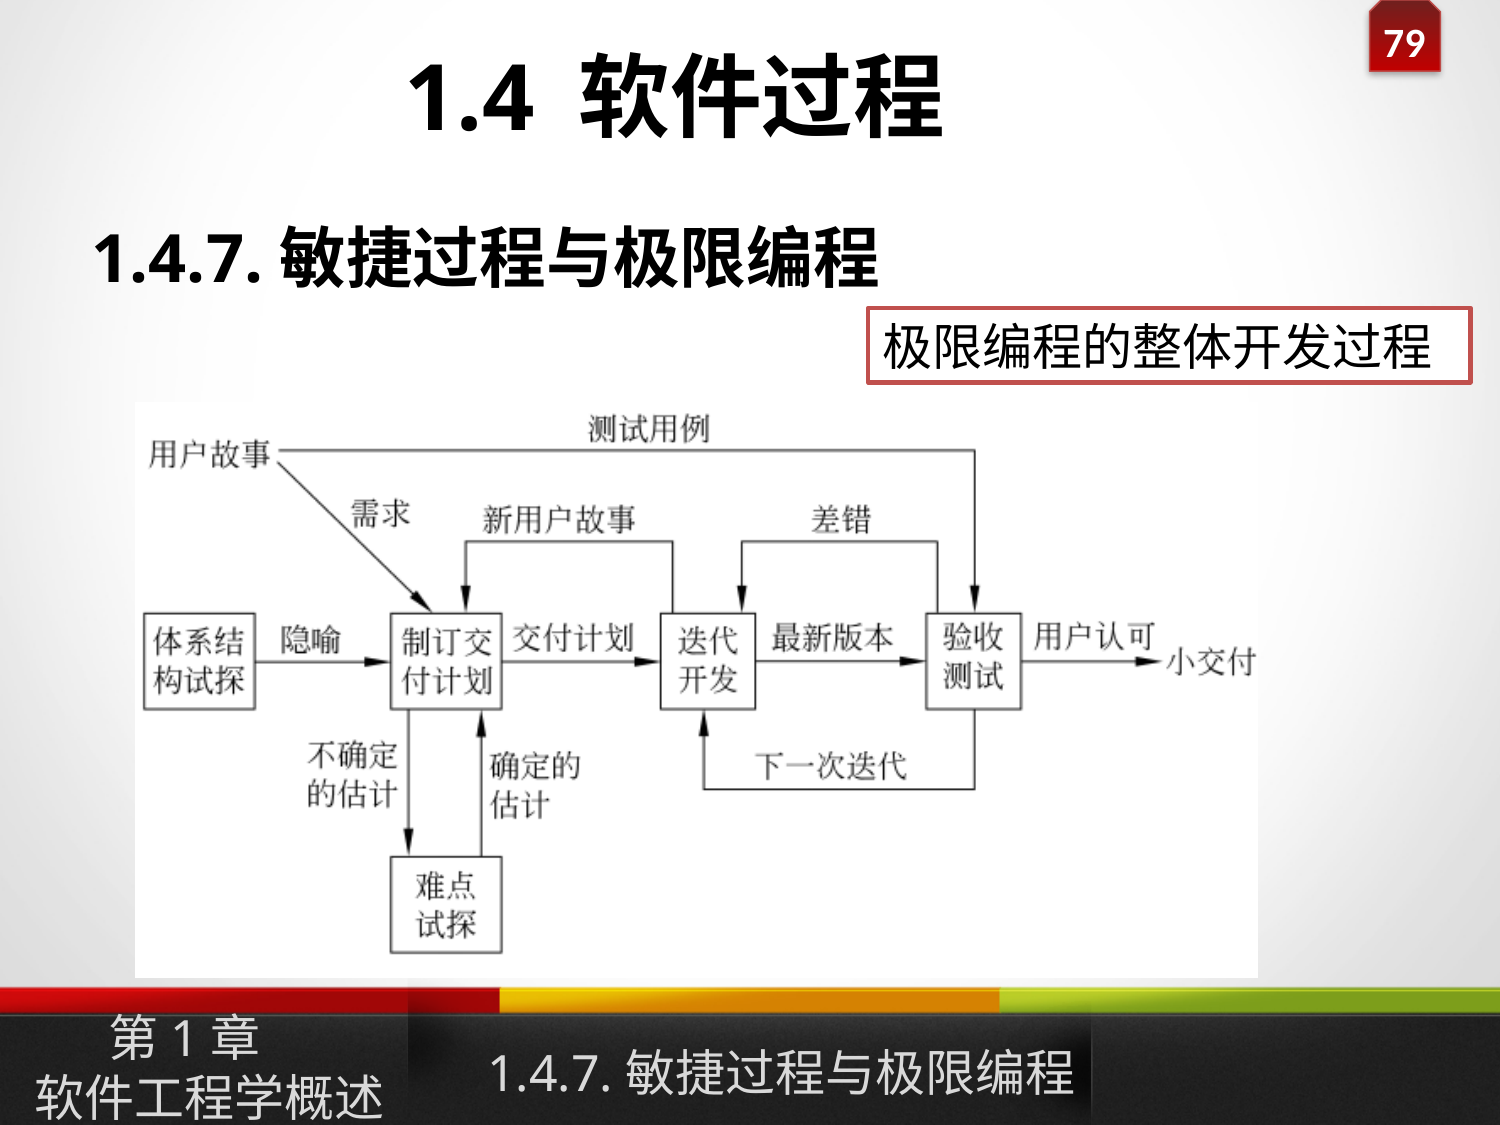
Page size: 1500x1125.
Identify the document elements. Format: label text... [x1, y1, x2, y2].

text_box 1.4.7.敏捷过程与极限编程 [458, 1032, 1105, 1111]
picture [0, 0, 1500, 1125]
text_box 1.4.7.敏捷过程与极限编程 [75, 206, 941, 309]
title 1.4 软件过程 [0, 0, 1350, 188]
text_box 极限编程的整体开发过程 [866, 306, 1473, 385]
